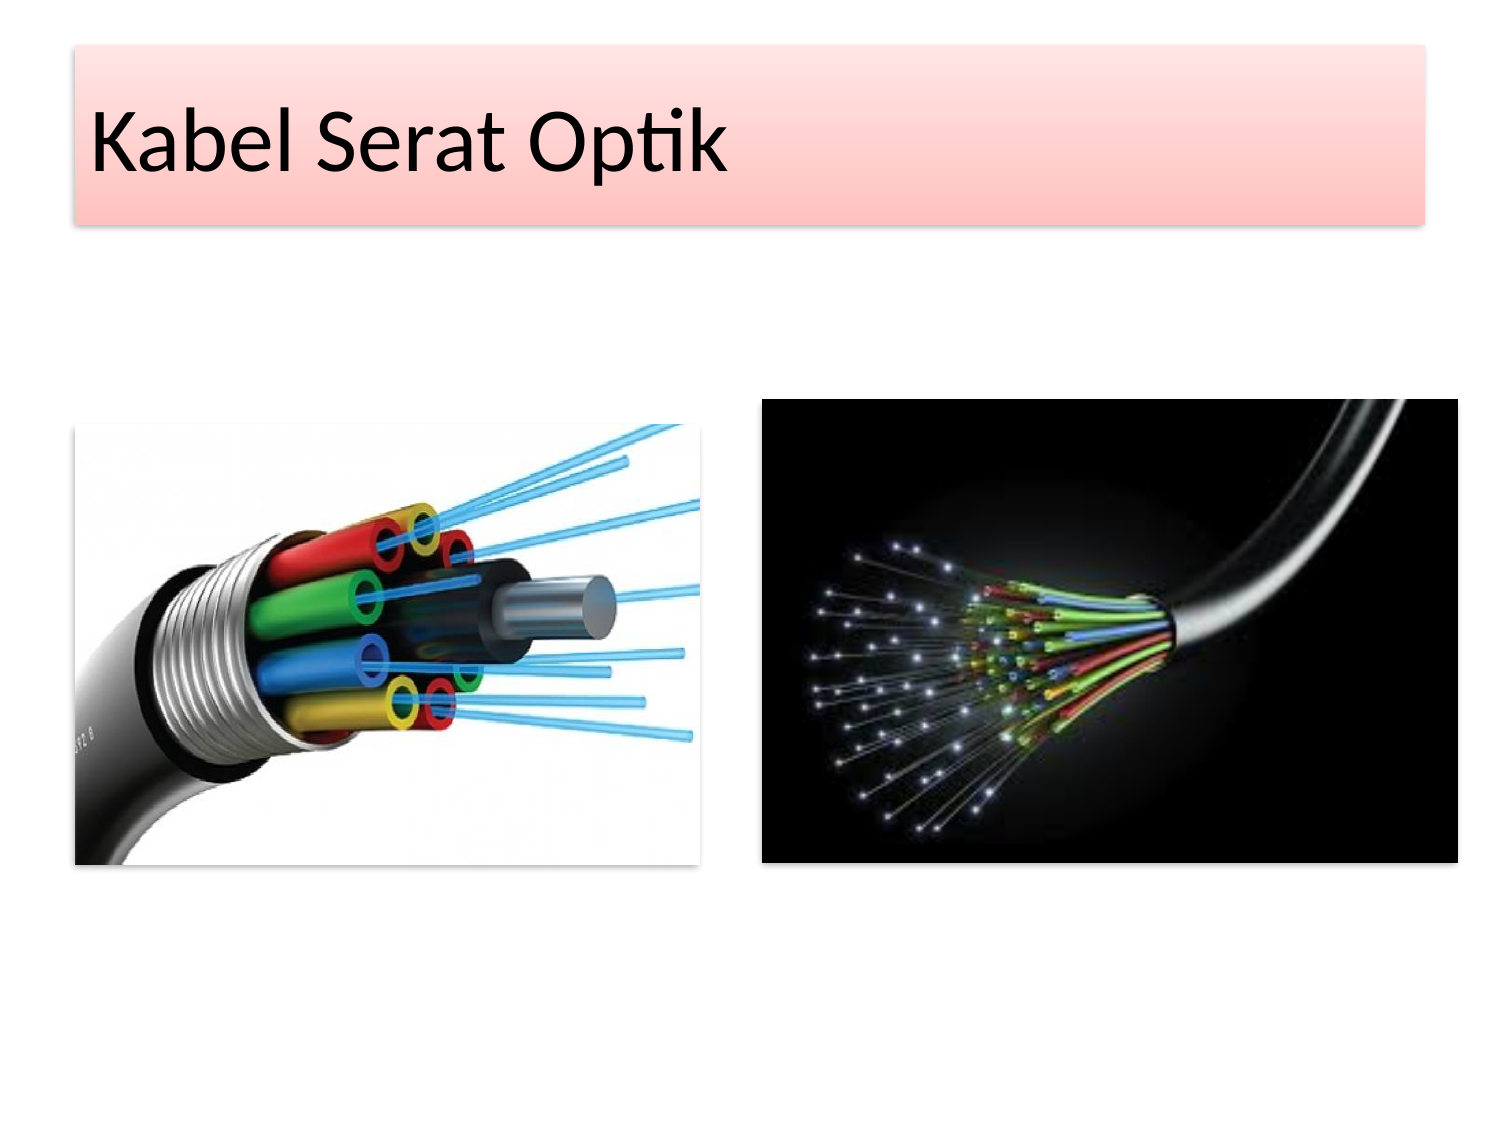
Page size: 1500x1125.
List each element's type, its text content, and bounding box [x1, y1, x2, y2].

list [762, 399, 1458, 863]
title Kabel Serat Optik [74, 44, 1426, 226]
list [74, 424, 701, 865]
